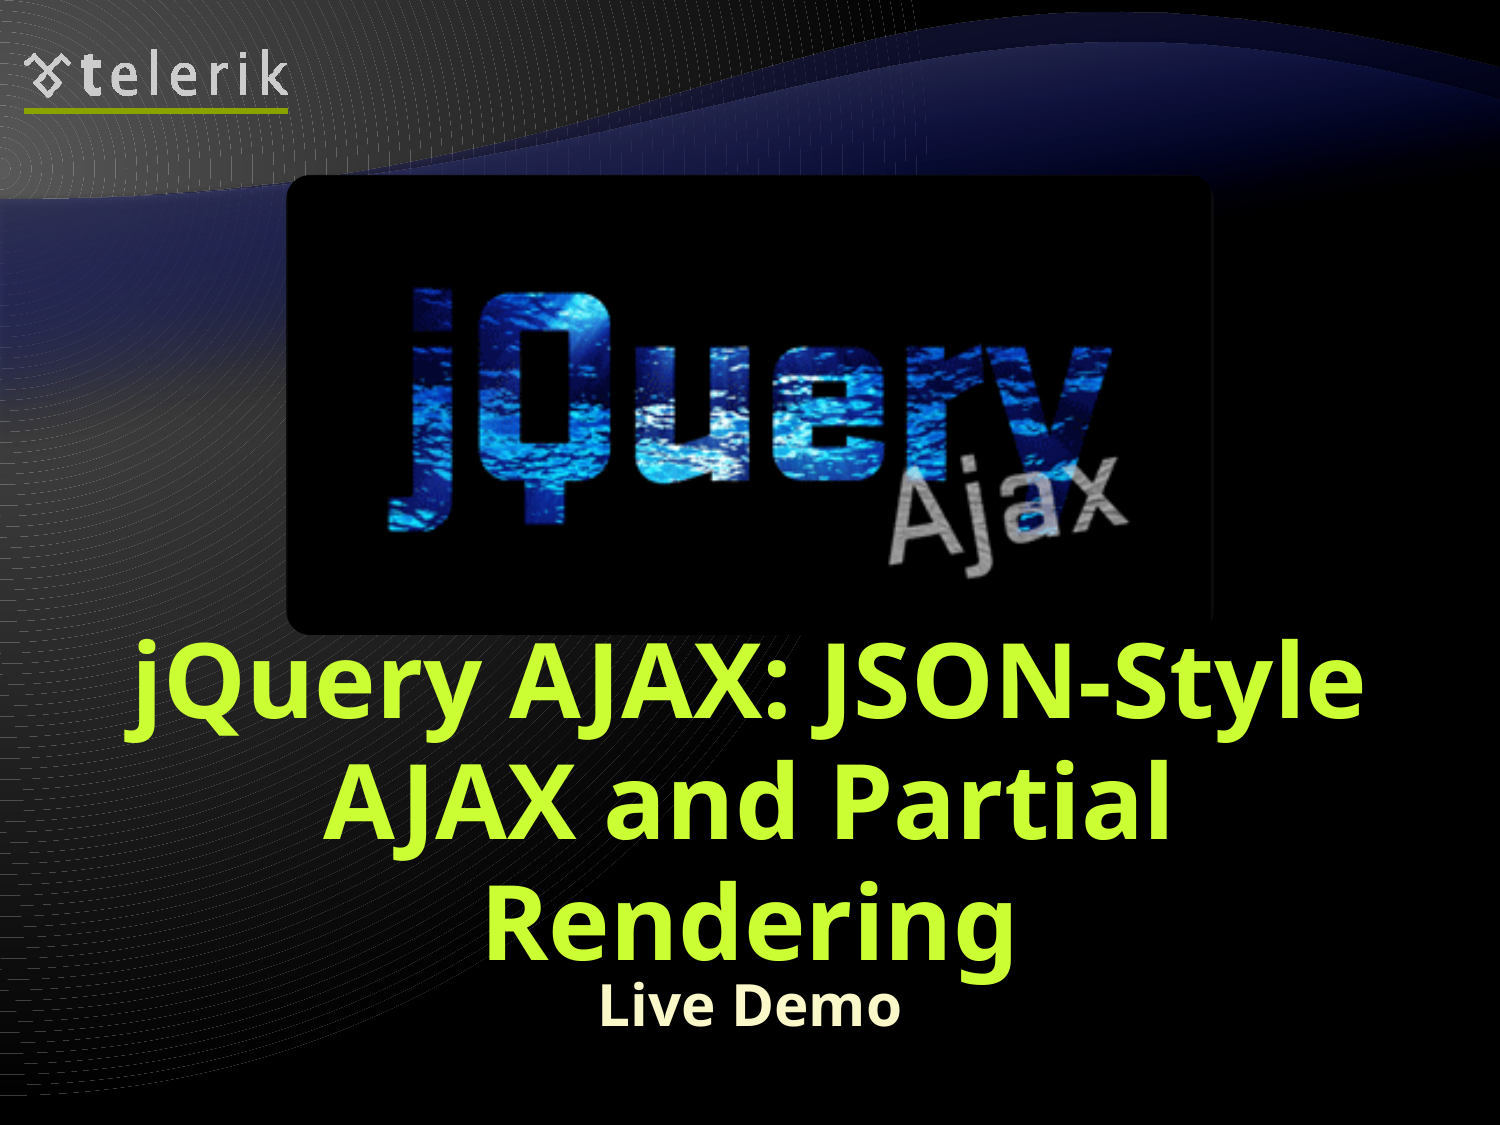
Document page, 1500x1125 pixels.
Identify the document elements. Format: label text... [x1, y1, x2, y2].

picture [24, 49, 288, 114]
subtitle Live Demo [99, 956, 1400, 1050]
title jQuery AJAX: JSON-Style AJAX and Partial Rendering [99, 675, 1400, 925]
picture [285, 174, 1214, 636]
